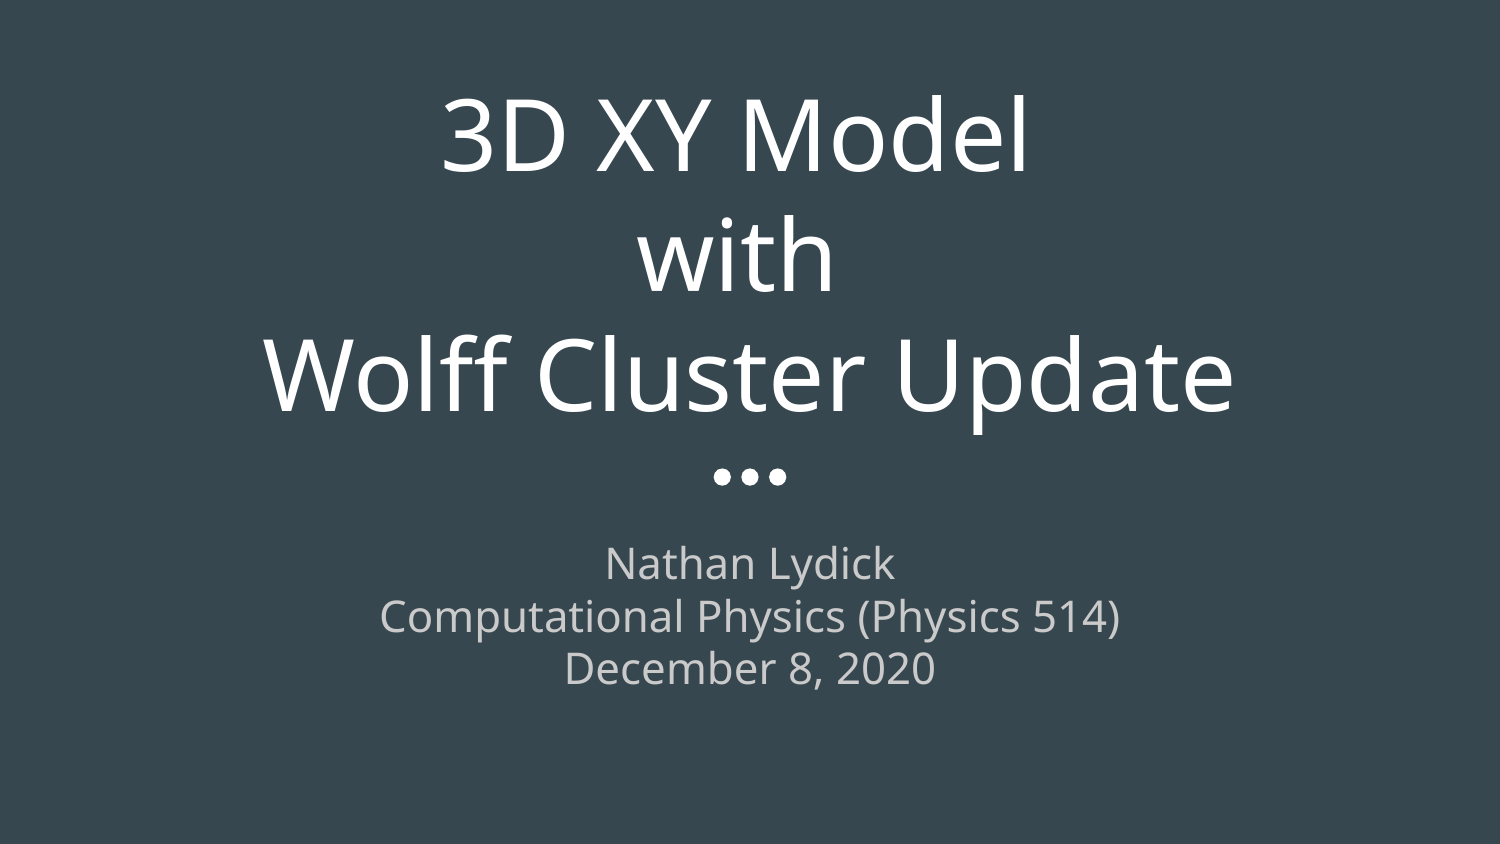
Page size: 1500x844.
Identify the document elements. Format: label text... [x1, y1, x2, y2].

subtitle Nathan Lydick Computational Physics (Physics 514) December 8, 2020 [110, 520, 1390, 651]
title 3D XY Model with Wolff Cluster Update [110, 162, 1390, 447]
